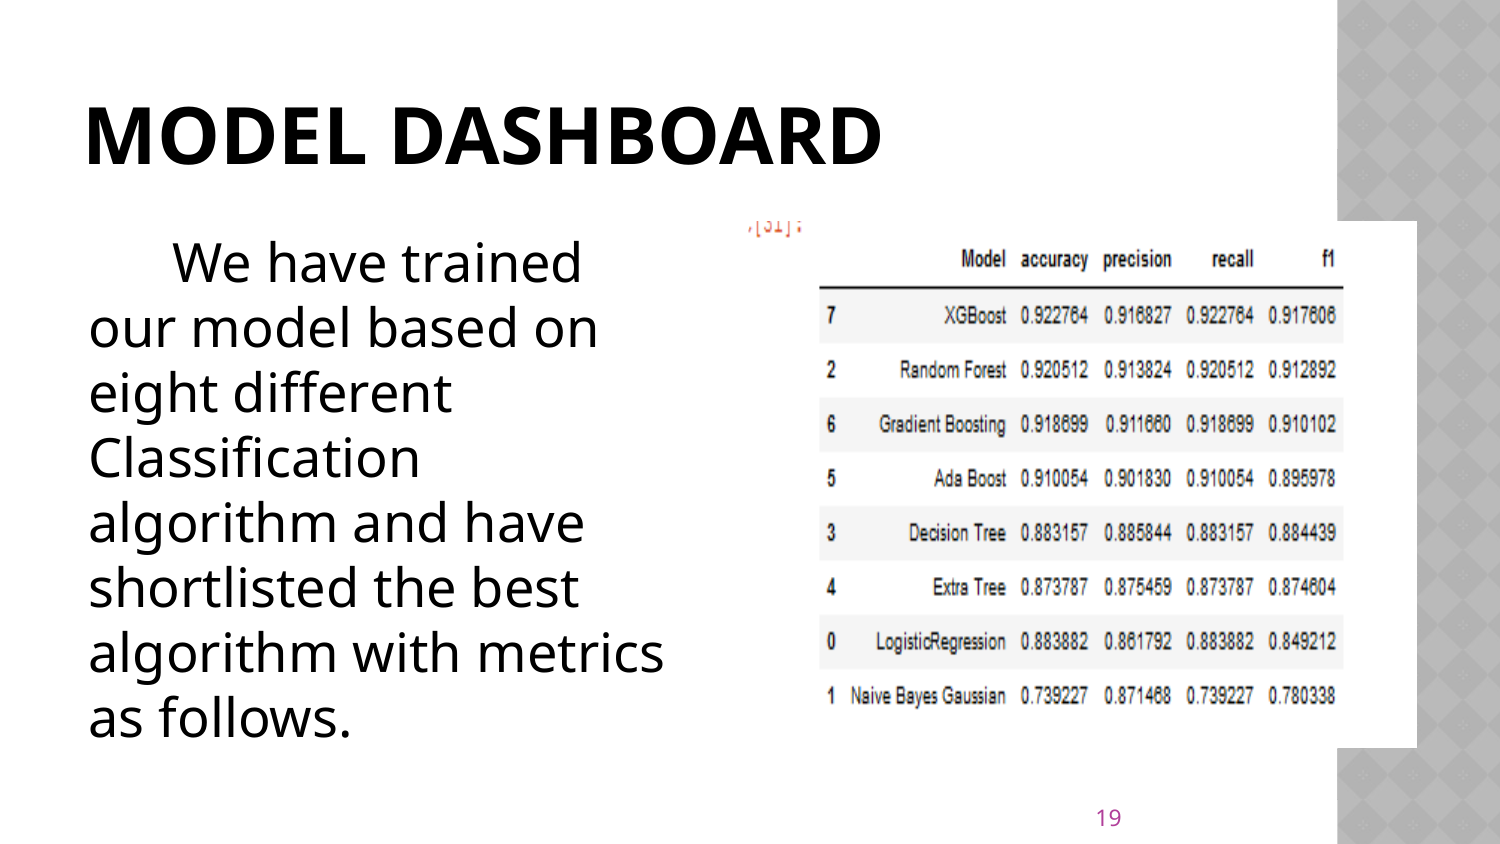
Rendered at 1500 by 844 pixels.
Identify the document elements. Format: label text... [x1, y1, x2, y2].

picture [748, 220, 1418, 748]
list We have trained our model based on eight different Classification algorithm and have shortlisted the best algorithm with metrics as follows. [73, 221, 700, 773]
slide_number 19 [1025, 806, 1122, 835]
title Model Dashboard [75, 39, 1263, 180]
